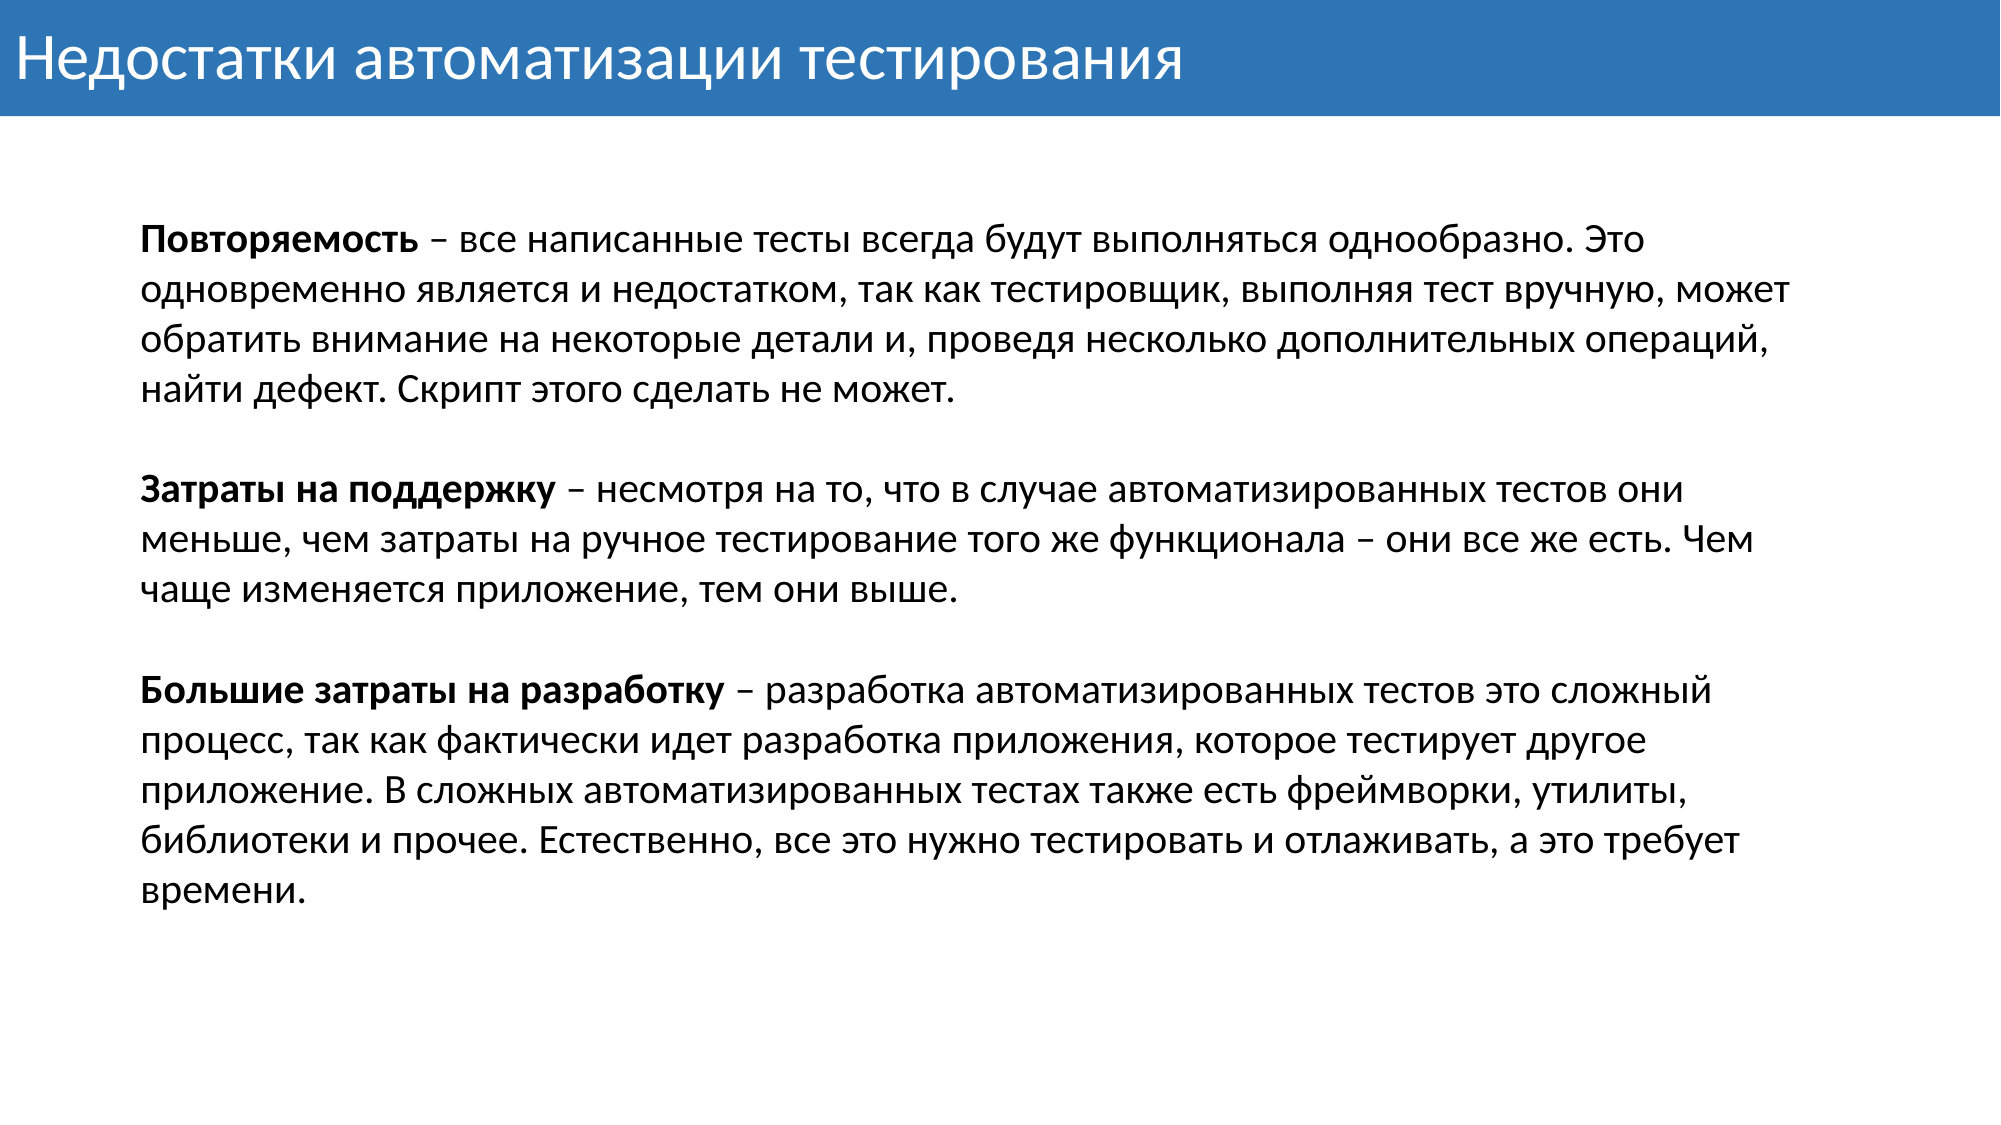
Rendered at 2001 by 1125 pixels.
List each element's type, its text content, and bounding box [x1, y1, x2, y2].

text_box Повторяемость – все написанные тесты всегда будут выполняться однообразно. Это одновременно является и недостатком, так как тестировщик, выполняя тест вручную, может обратить внимание на некоторые детали и, проведя несколько дополнительных операций, найти дефект. Скрипт этого сделать не может. Затраты на поддержку – несмотря на то, что в случае автоматизированных тестов они меньше, чем затраты на ручное тестирование того же функционала – они все же есть. Чем чаще изменяется приложение, тем они выше. Большие затраты на разработку – разработка автоматизированных тестов это сложный процесс, так как фактически идет разработка приложения, которое тестирует другое приложение. В сложных автоматизированных тестах также есть фреймворки, утилиты, библиотеки и прочее. Естественно, все это нужно тестировать и отлаживать, а это требует времени. [125, 203, 1837, 1019]
title Недостатки автоматизации тестирования [0, 0, 2000, 117]
